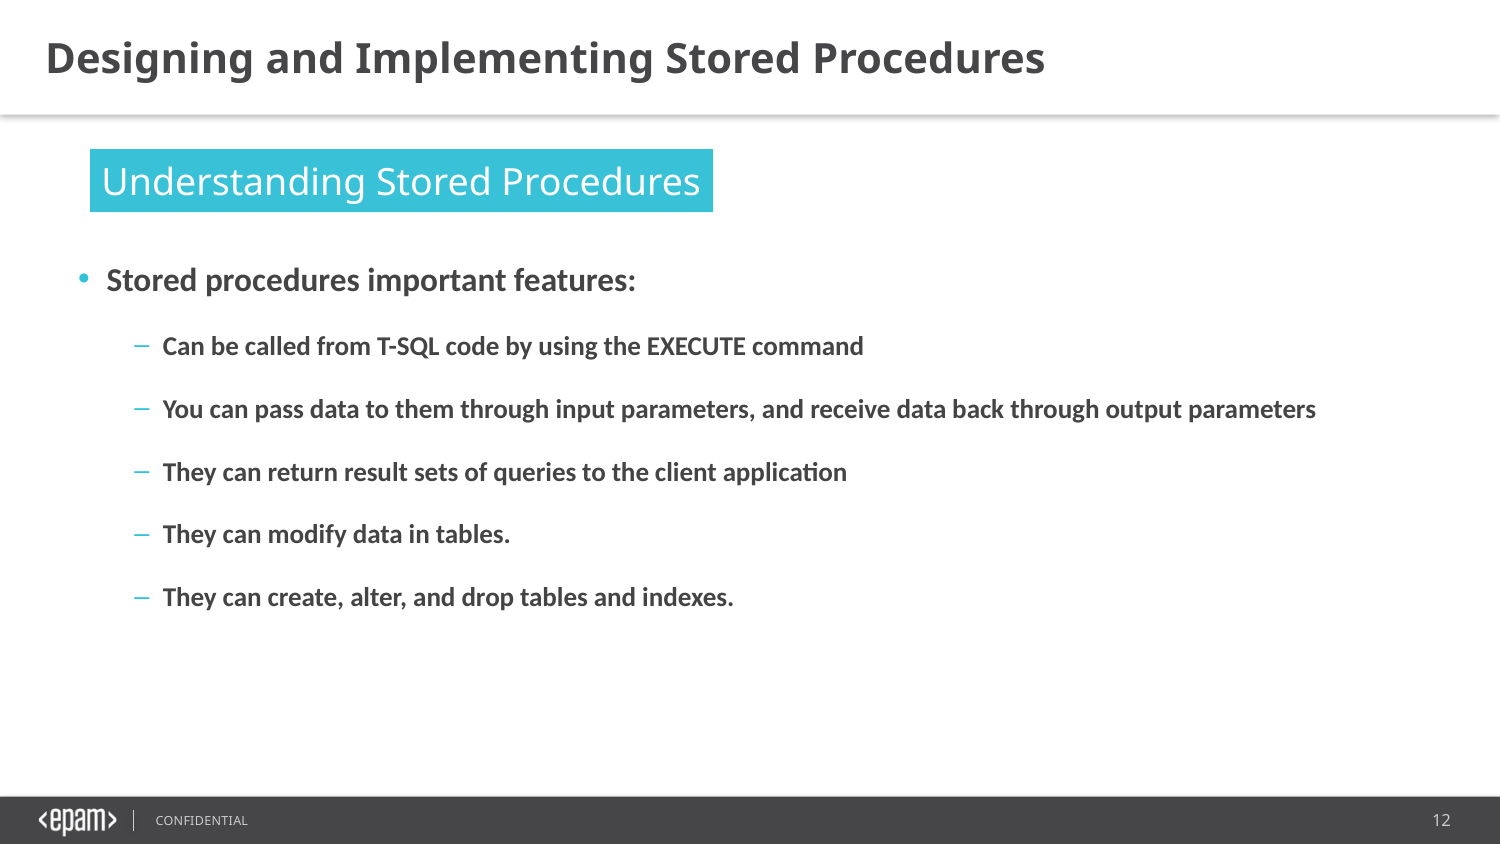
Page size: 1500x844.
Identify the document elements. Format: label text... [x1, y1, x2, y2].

picture [38, 808, 117, 837]
list Designing and Implementing Stored Procedures [0, 0, 1500, 115]
text_box Understanding Stored Procedures [90, 149, 714, 213]
text_box Stored procedures important features: Can be called from T-SQL code by using the EXECUTE command You can pass data to them through input parameters, and receive data back through output parameters They can return result sets of queries to the client application They can modify data in tables. They can create, alter, and drop tables and indexes. [63, 246, 1408, 786]
